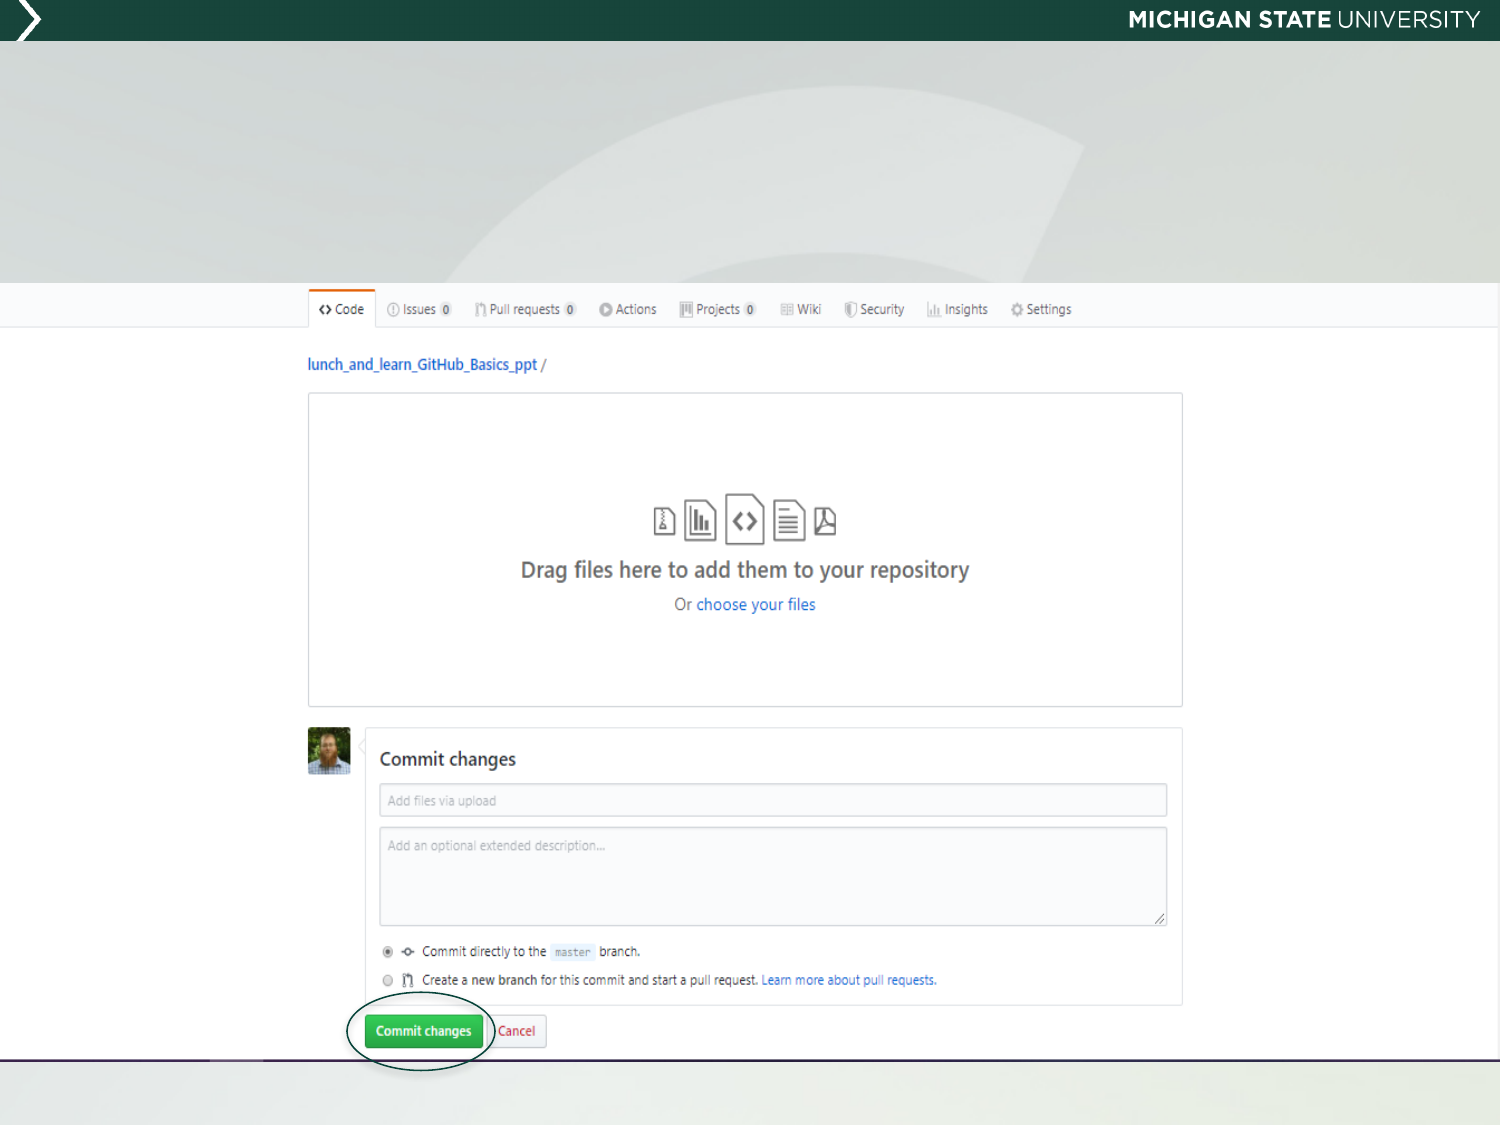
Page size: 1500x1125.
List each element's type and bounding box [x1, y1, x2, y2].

picture [0, 0, 1500, 283]
picture [0, 1062, 1500, 1125]
list [0, 283, 1500, 1062]
